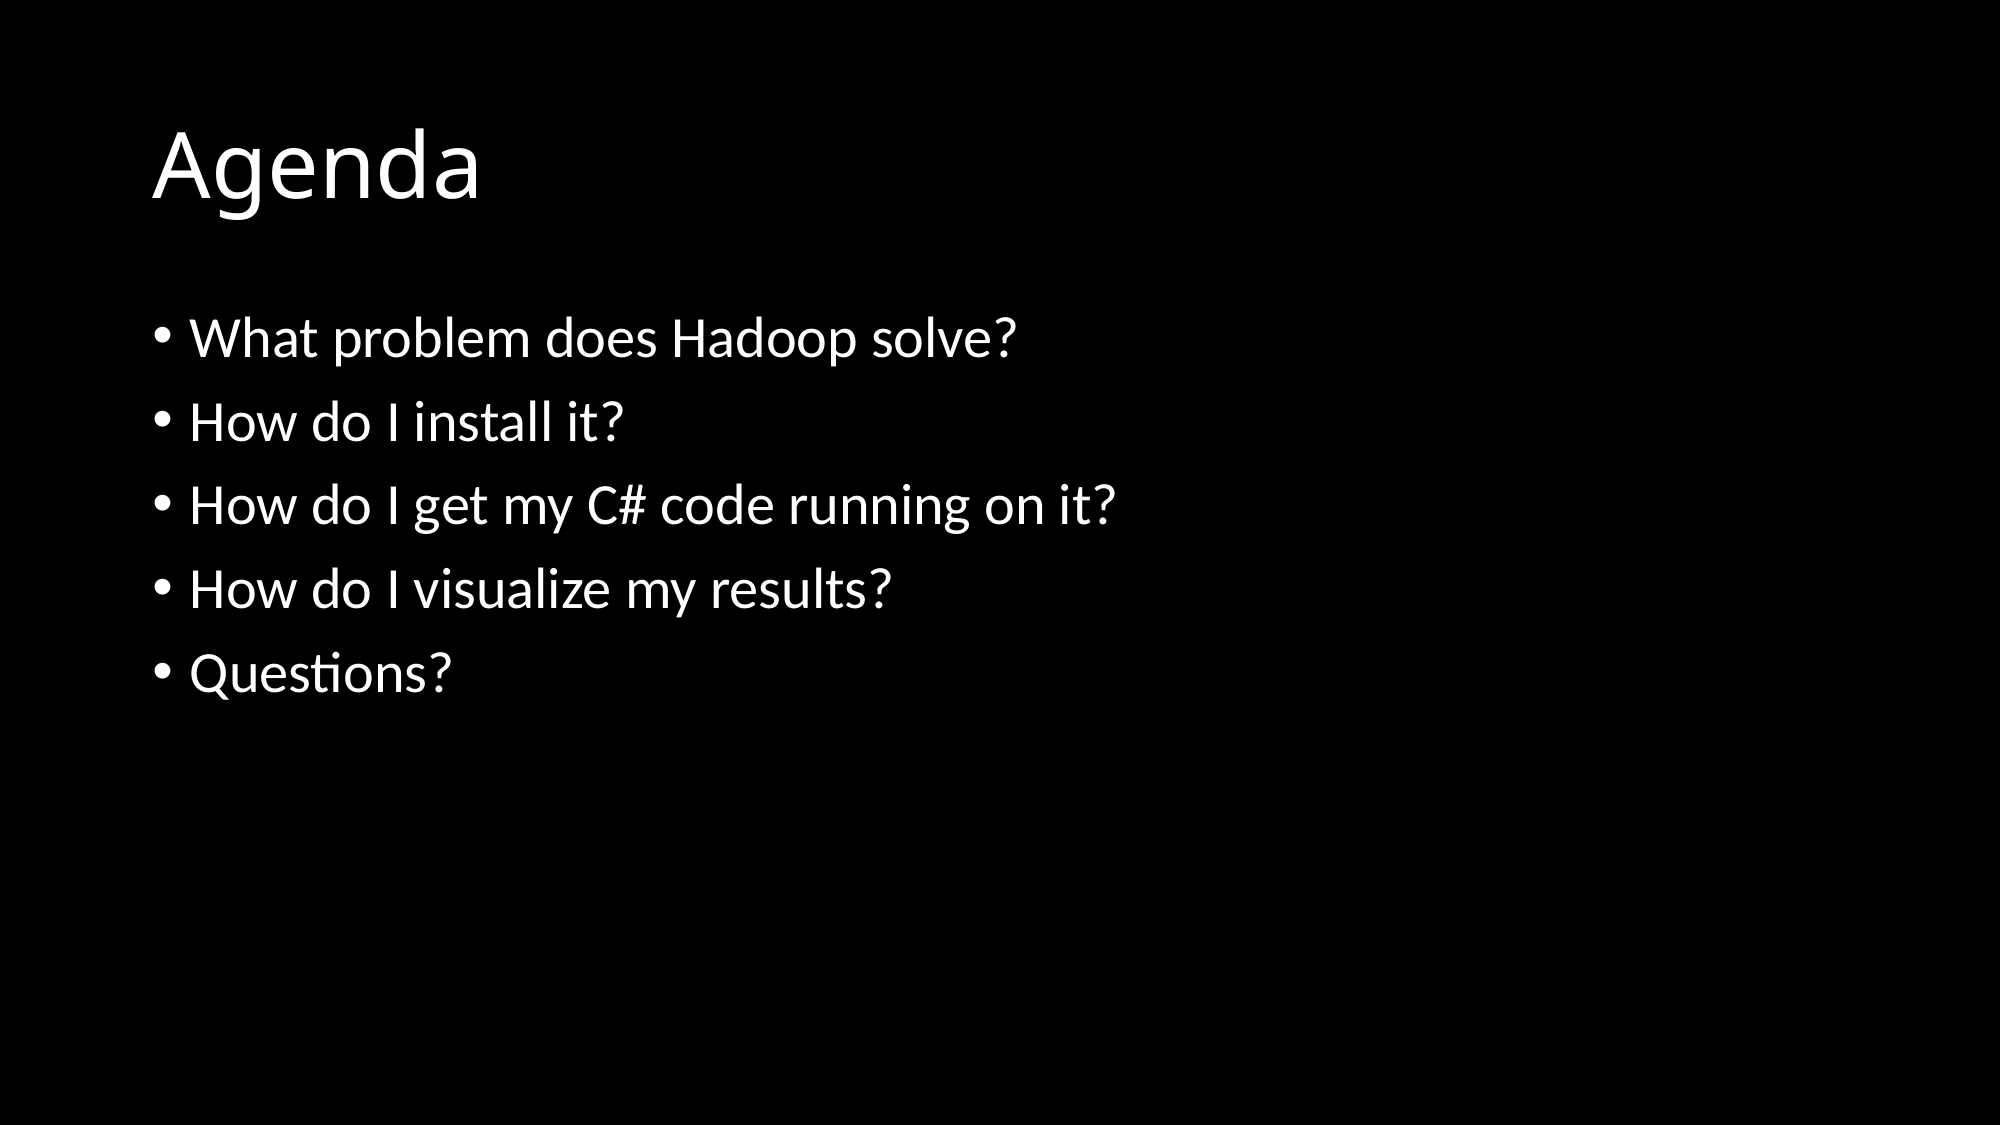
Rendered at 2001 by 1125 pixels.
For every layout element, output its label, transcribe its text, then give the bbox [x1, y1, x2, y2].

list What problem does Hadoop solve? How do I install it? How do I get my C# code running on it? How do I visualize my results? Questions? [137, 299, 1863, 1014]
title Agenda [137, 59, 1863, 278]
